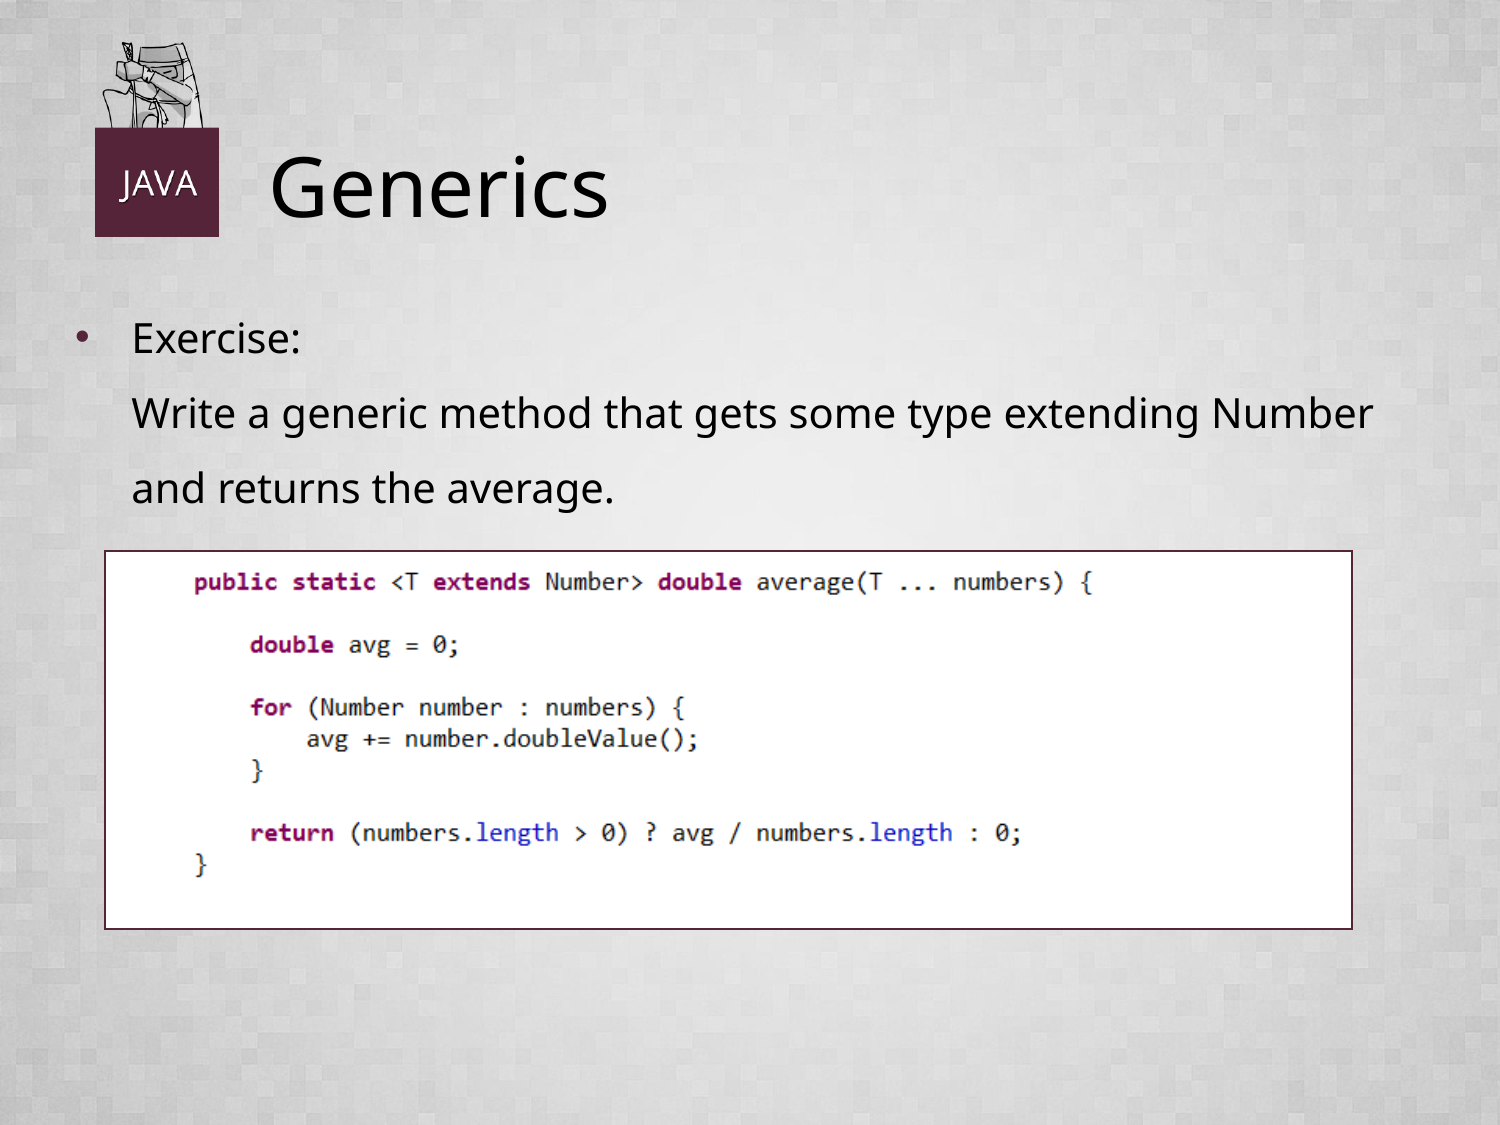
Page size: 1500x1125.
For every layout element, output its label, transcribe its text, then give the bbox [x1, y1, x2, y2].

text_box Exercise: Write a generic method that gets some type extending Number and returns the average. [60, 278, 1395, 704]
picture [182, 562, 1120, 893]
text_box [105, 704, 1353, 930]
title Generics [253, 90, 1500, 279]
picture [0, 0, 1500, 1125]
